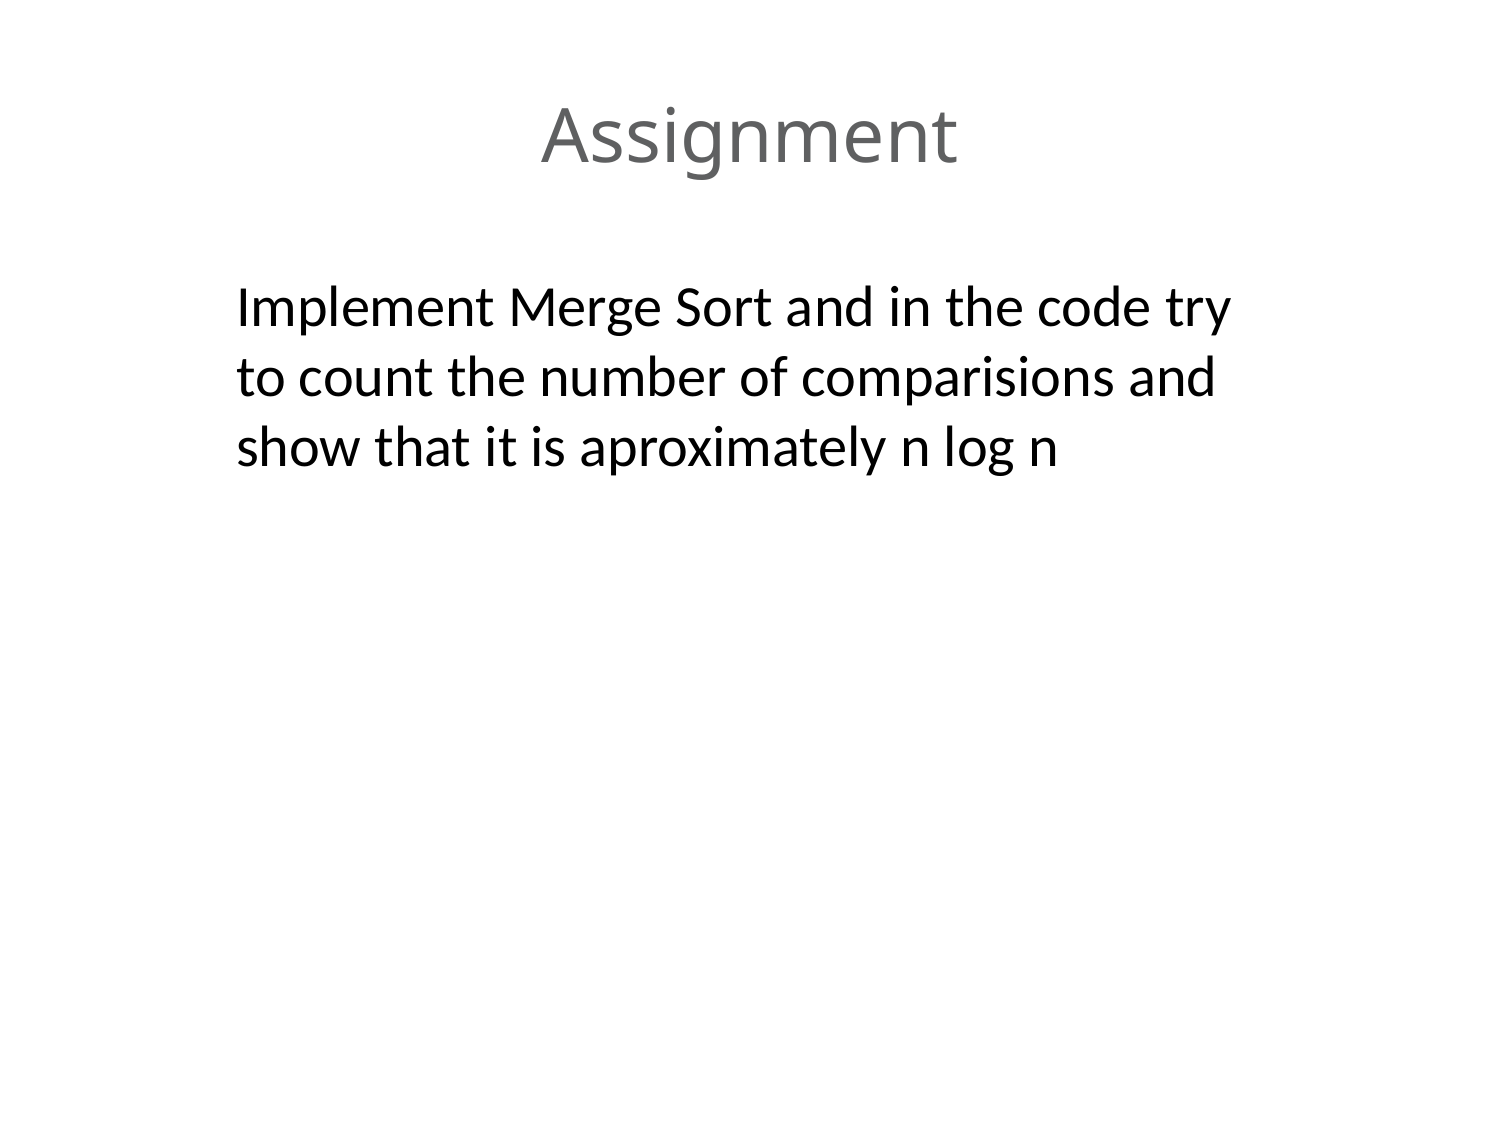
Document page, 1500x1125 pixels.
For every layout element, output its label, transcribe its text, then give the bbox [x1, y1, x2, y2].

list Implement Merge Sort and in the code try to count the number of comparisions and show that it is aproximately n log n [235, 267, 1264, 480]
title Assignment [384, 87, 1116, 179]
